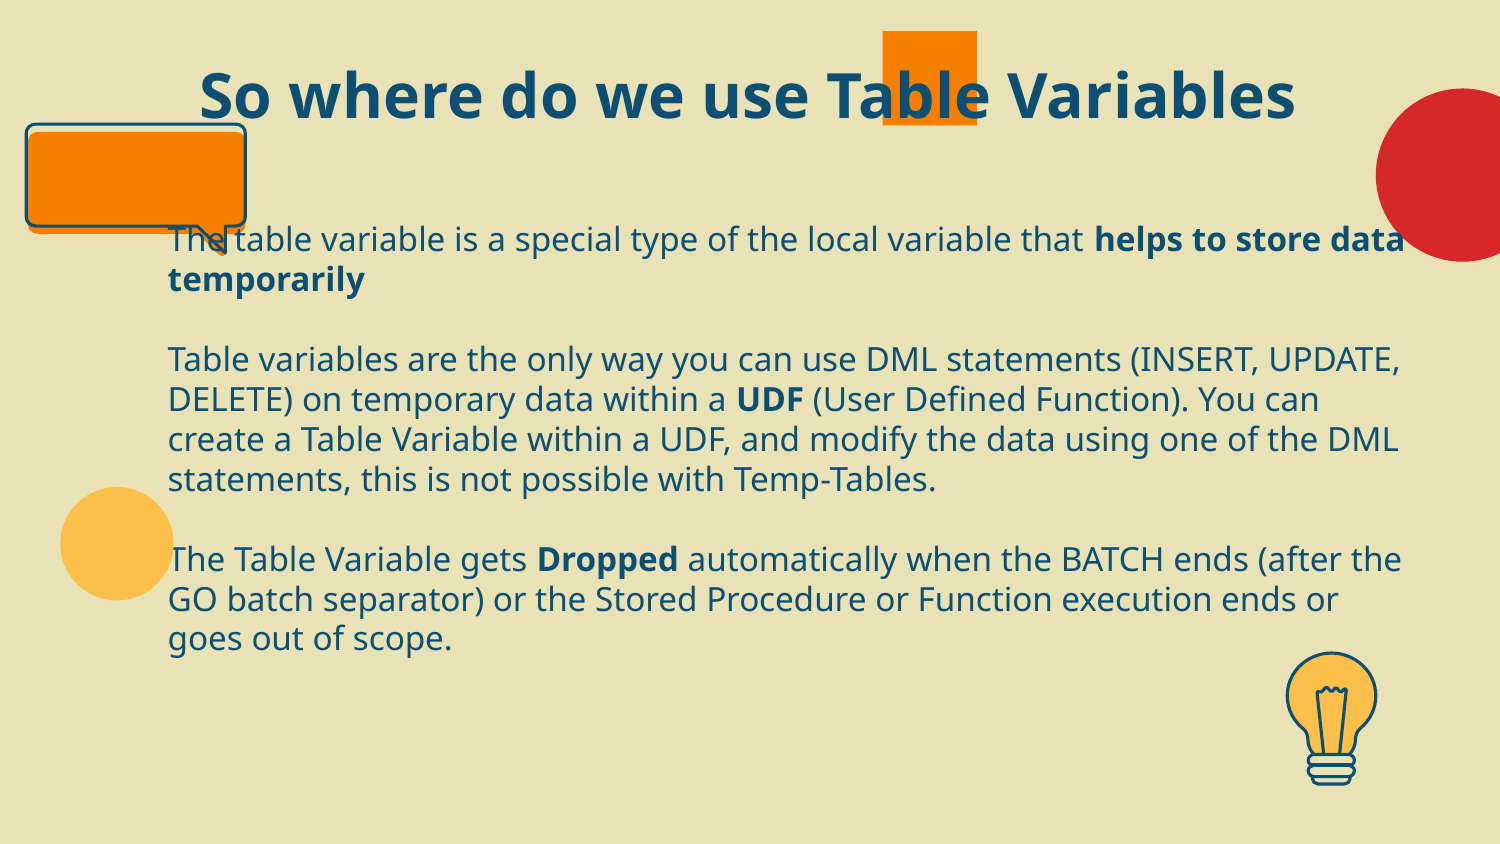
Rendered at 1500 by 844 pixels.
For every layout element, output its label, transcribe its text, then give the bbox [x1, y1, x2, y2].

title So where do we use Table Variables [135, 60, 1362, 147]
list The table variable is a special type of the local variable that helps to store data temporarily Table variables are the only way you can use DML statements (INSERT, UPDATE, DELETE) on temporary data within a UDF (User Defined Function). You can create a Table Variable within a UDF, and modify the data using one of the DML statements, this is not possible with Temp-Tables. The Table Variable gets Dropped automatically when the BATCH ends (after the GO batch separator) or the Stored Procedure or Function execution ends or goes out of scope. [152, 191, 1431, 765]
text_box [1277, 652, 1377, 785]
text_box [882, 31, 978, 60]
text_box [60, 487, 174, 601]
text_box [1375, 88, 1500, 262]
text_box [25, 123, 246, 257]
